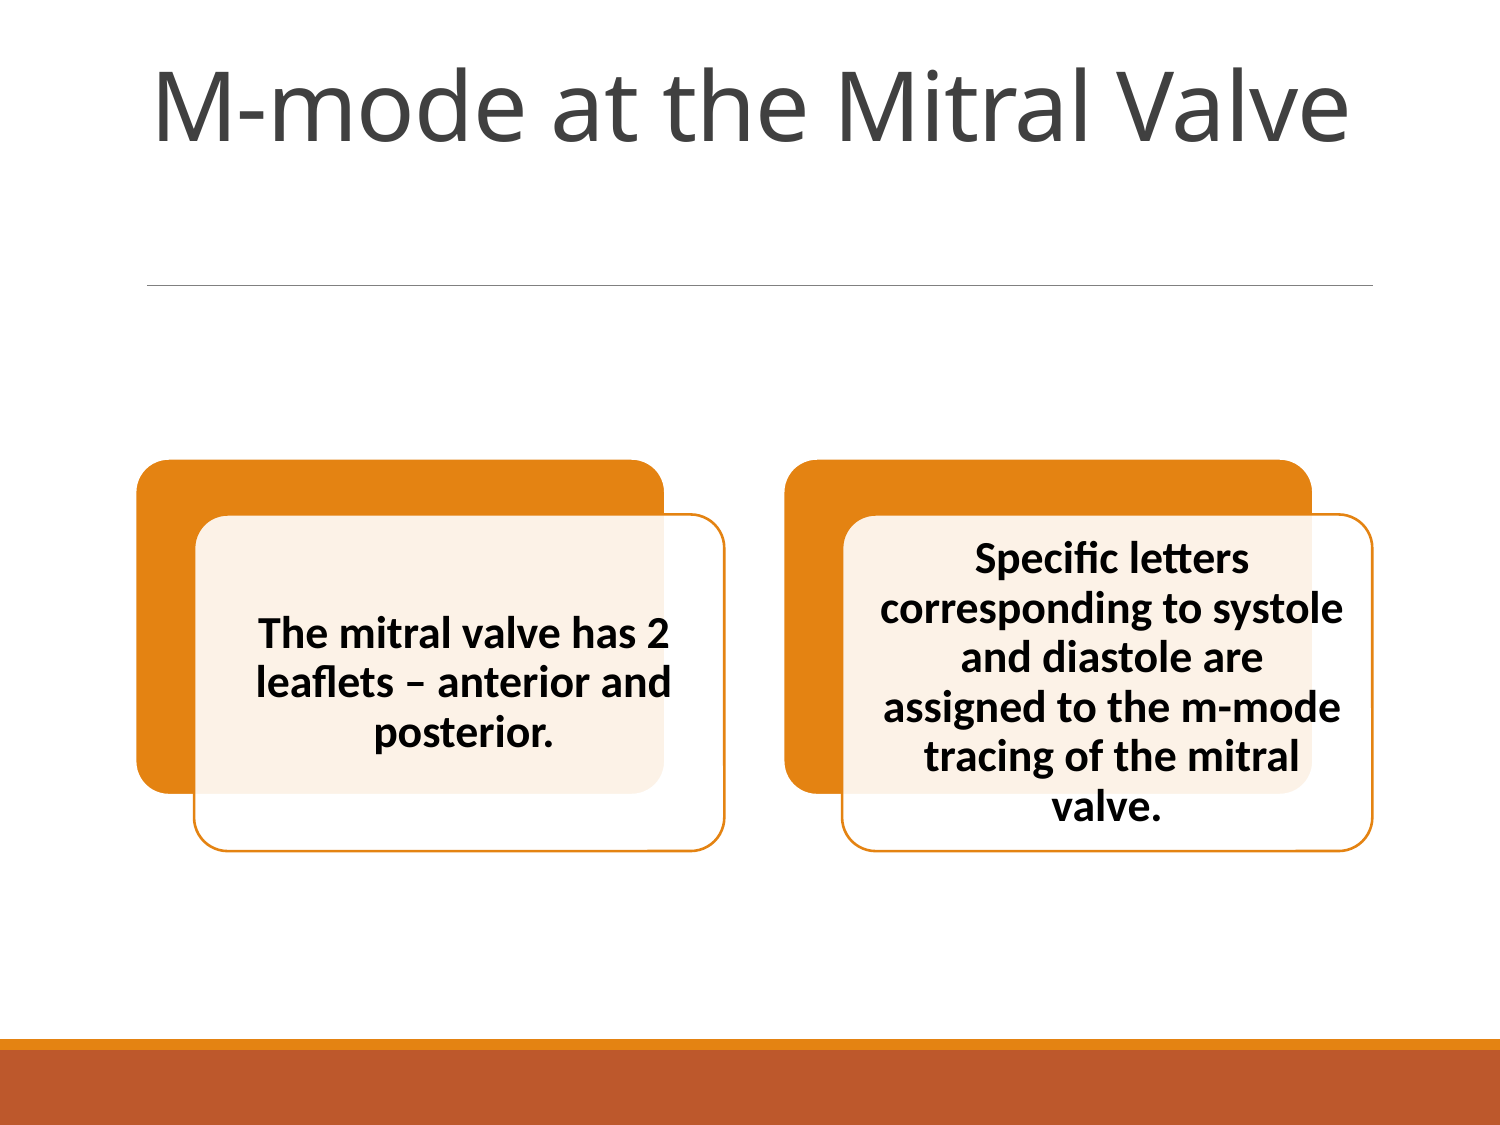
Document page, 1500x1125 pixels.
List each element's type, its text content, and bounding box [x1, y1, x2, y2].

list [134, 343, 1373, 966]
title M-mode at the Mitral Valve [135, 47, 1373, 285]
